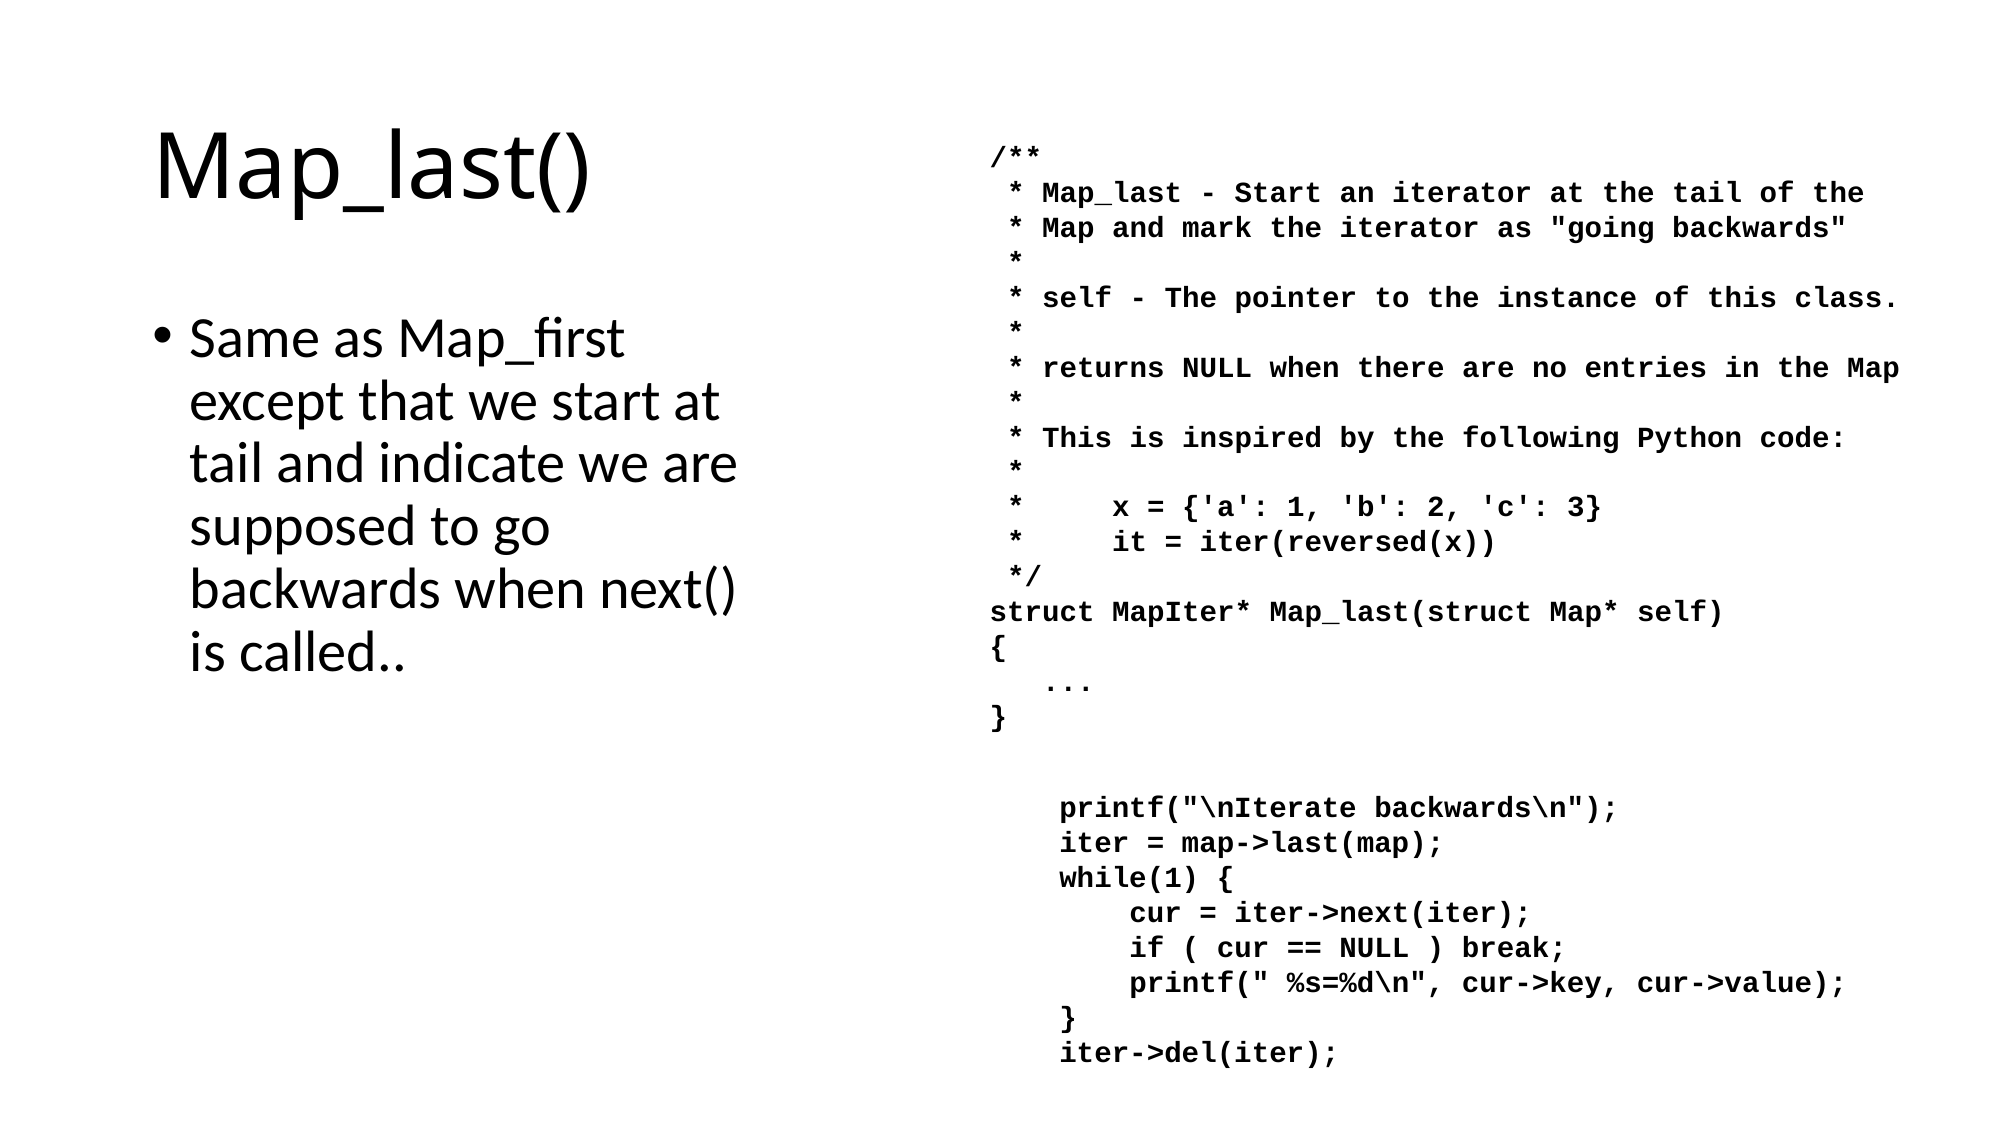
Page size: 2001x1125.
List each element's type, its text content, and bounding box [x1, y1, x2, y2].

list Same as Map_first except that we start at tail and indicate we are supposed to go backwards when next() is called.. [137, 299, 793, 1014]
text_box printf("\nIterate backwards\n"); iter = map->last(map); while(1) { cur = iter->next(iter); if ( cur == NULL ) break; printf(" %s=%d\n", cur->key, cur->value); } iter->del(iter); [974, 781, 1862, 1076]
title Map_last() [137, 59, 1000, 278]
text_box /** * Map_last - Start an iterator at the tail of the * Map and mark the iterator as "going backwards" * * self - The pointer to the instance of this class. * * returns NULL when there are no entries in the Map * * This is inspired by the following Python code: * * x = {'a': 1, 'b': 2, 'c': 3} * it = iter(reversed(x)) */ struct MapIter* Map_last(struct Map* self) { ... } [974, 130, 1915, 740]
